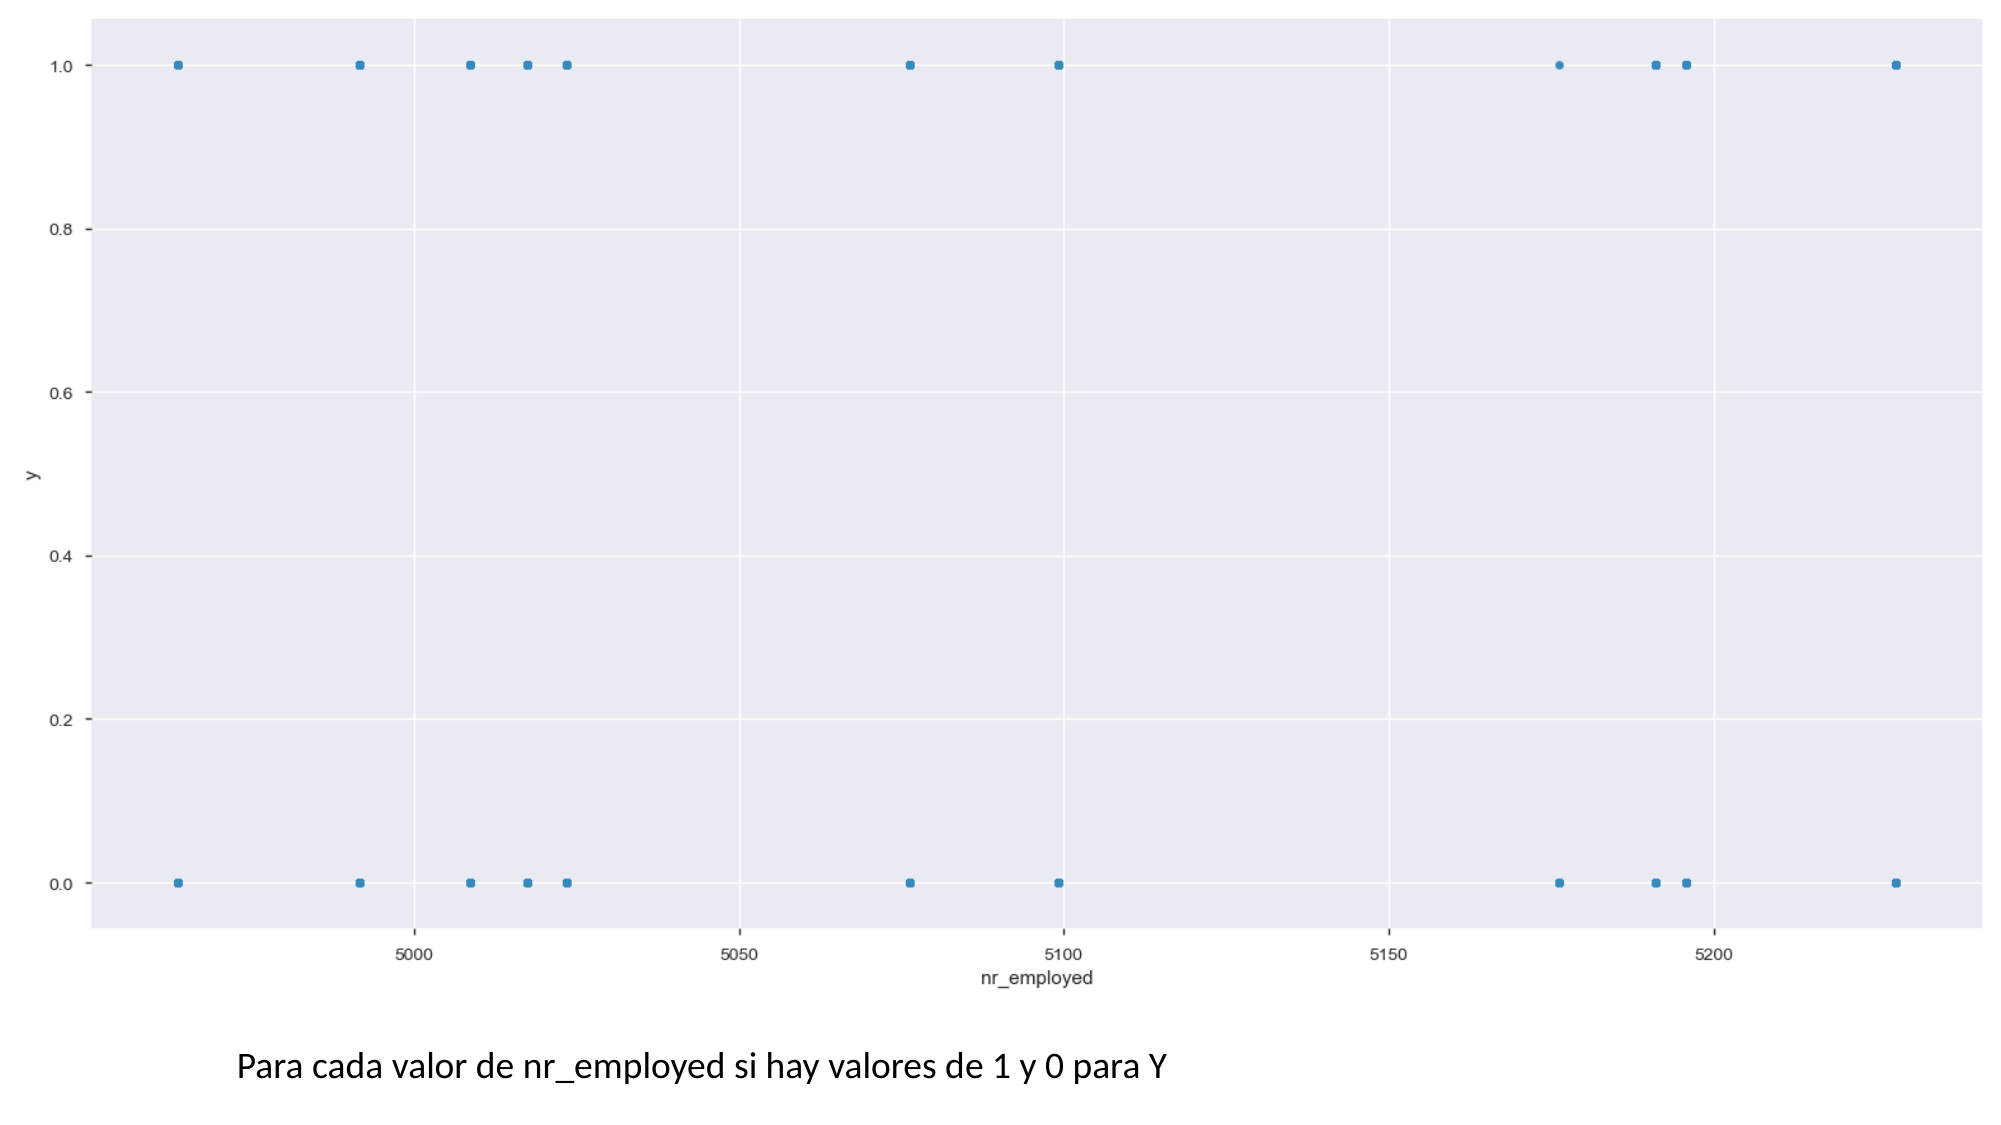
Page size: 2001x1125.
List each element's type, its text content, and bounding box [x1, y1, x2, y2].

picture [0, 0, 2000, 1011]
text_box Para cada valor de nr_employed si hay valores de 1 y 0 para Y [222, 1033, 1184, 1094]
